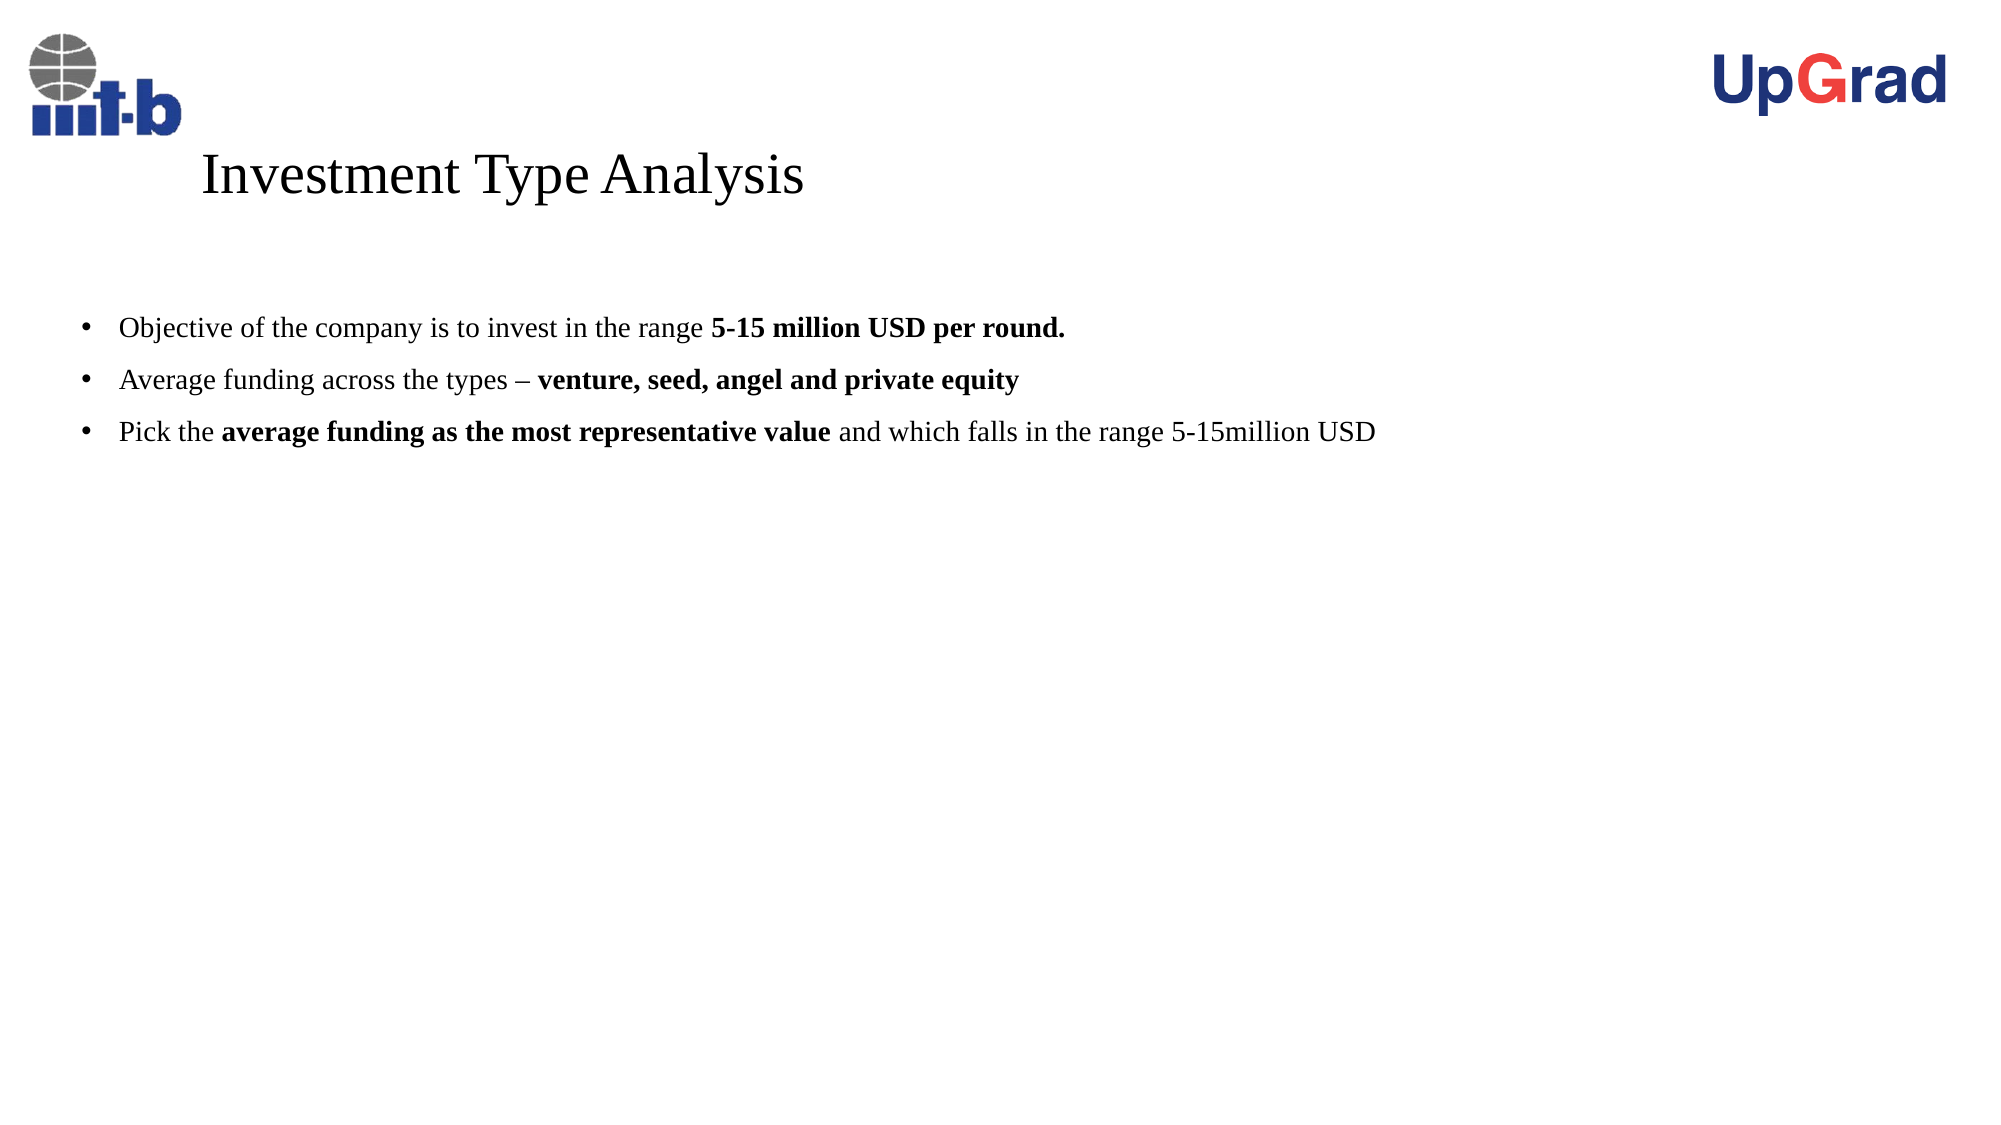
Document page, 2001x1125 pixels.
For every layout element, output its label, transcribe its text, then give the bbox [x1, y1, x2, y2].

picture [1714, 53, 1952, 116]
list Objective of the company is to invest in the range 5-15 million USD per round. Average funding across the types – venture, seed, angel and private equity Pick the average funding as the most representative value and which falls in the range 5-15million USD [66, 304, 1899, 1017]
picture [0, 29, 208, 163]
title Investment Type Analysis [186, 104, 1715, 246]
